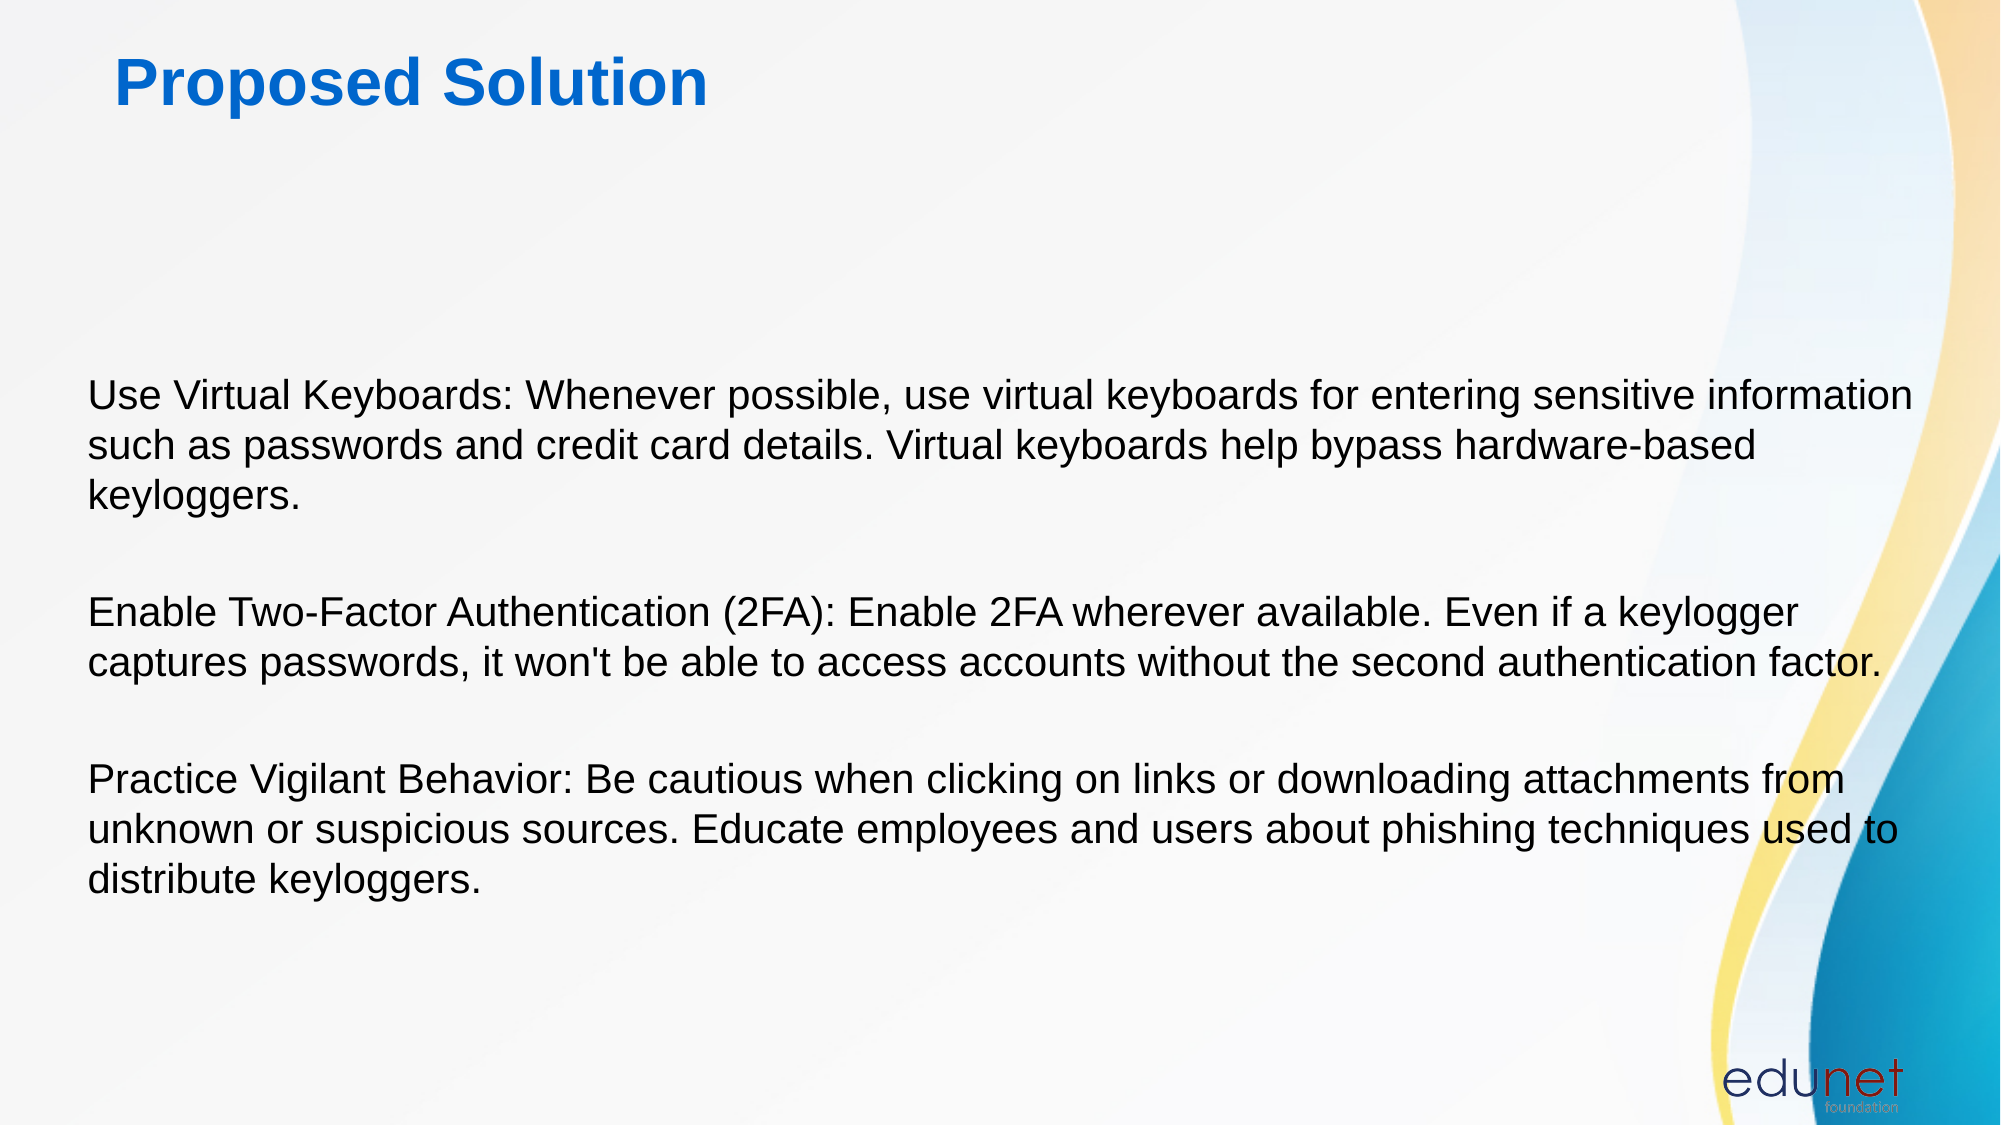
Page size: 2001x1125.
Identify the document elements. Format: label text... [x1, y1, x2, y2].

list Use Virtual Keyboards: Whenever possible, use virtual keyboards for entering sensitive information such as passwords and credit card details. Virtual keyboards help bypass hardware-based keyloggers. Enable Two-Factor Authentication (2FA): Enable 2FA wherever available. Even if a keylogger captures passwords, it won't be able to access accounts without the second authentication factor. Practice Vigilant Behavior: Be cautious when clicking on links or downloading attachments from unknown or suspicious sources. Educate employees and users about phishing techniques used to distribute keyloggers. [72, 178, 1978, 1092]
title Proposed Solution [99, 30, 1901, 127]
picture [0, 0, 2001, 1125]
